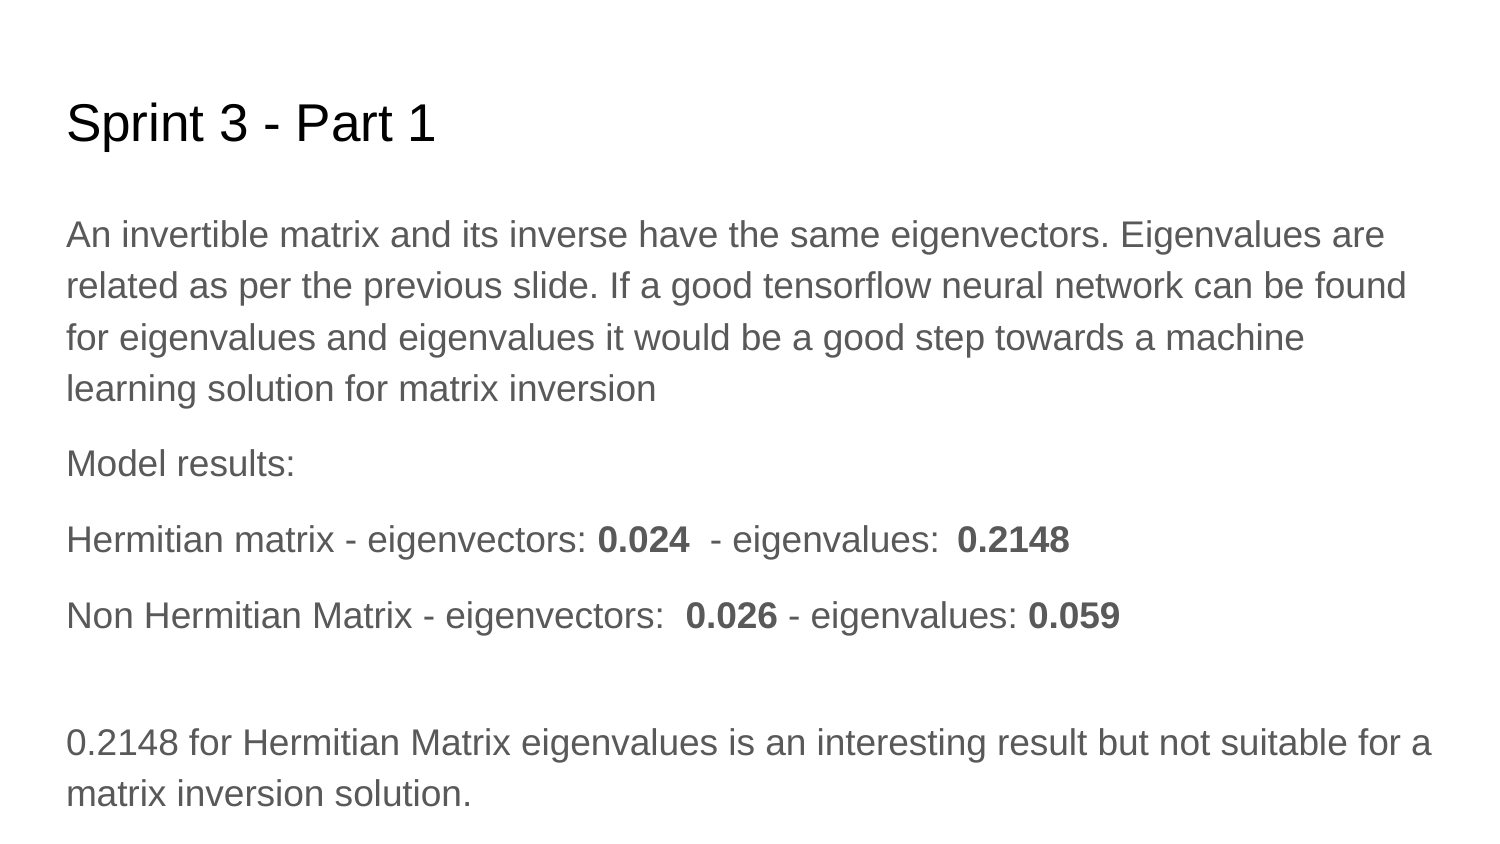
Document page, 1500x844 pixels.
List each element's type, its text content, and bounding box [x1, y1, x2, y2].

list An invertible matrix and its inverse have the same eigenvectors. Eigenvalues are related as per the previous slide. If a good tensorflow neural network can be found for eigenvalues and eigenvalues it would be a good step towards a machine learning solution for matrix inversion Model results: Hermitian matrix - eigenvectors: 0.024 - eigenvalues: 0.2148 Non Hermitian Matrix - eigenvectors: 0.026 - eigenvalues: 0.059 0.2148 for Hermitian Matrix eigenvalues is an interesting result but not suitable for a matrix inversion solution. [51, 189, 1449, 831]
title Sprint 3 - Part 1 [51, 72, 1449, 167]
